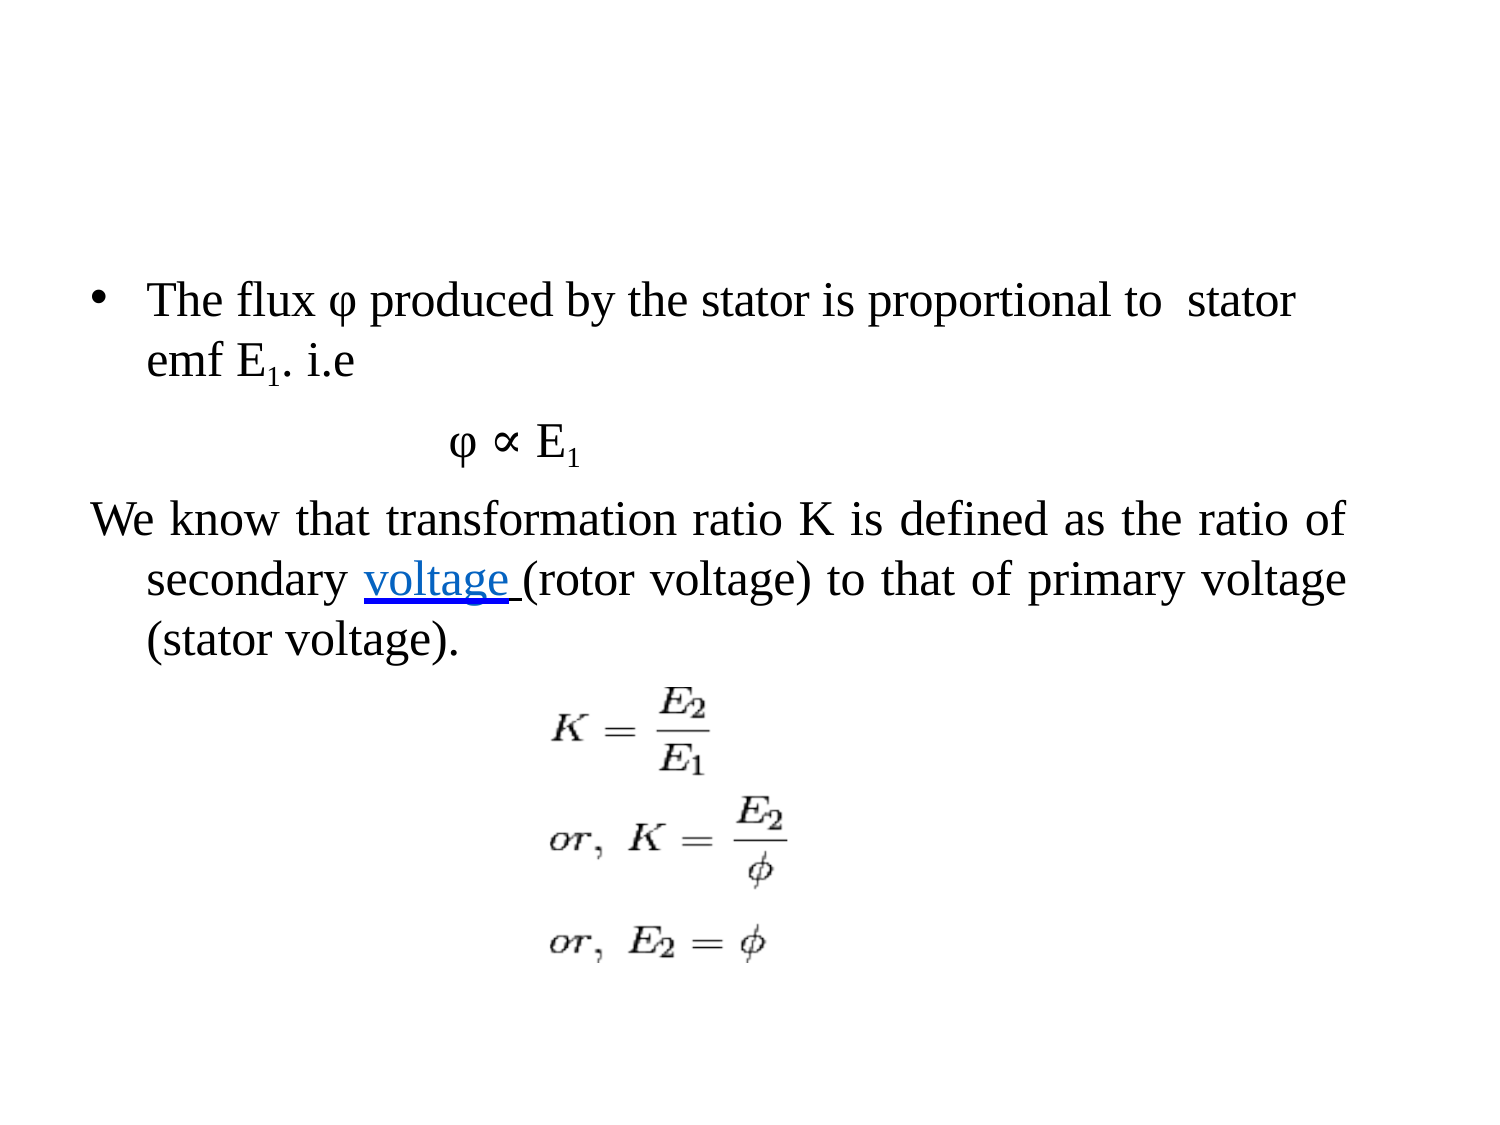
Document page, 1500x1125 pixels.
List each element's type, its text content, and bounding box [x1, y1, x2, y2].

text_box [549, 687, 788, 963]
text_box The flux φ produced by the stator is proportional to stator emf E1. i.e φ ∝ E1 We know that transformation ratio K is defined as the ratio of secondary voltage (rotor voltage) to that of primary voltage (stator voltage). [81, 264, 1388, 666]
